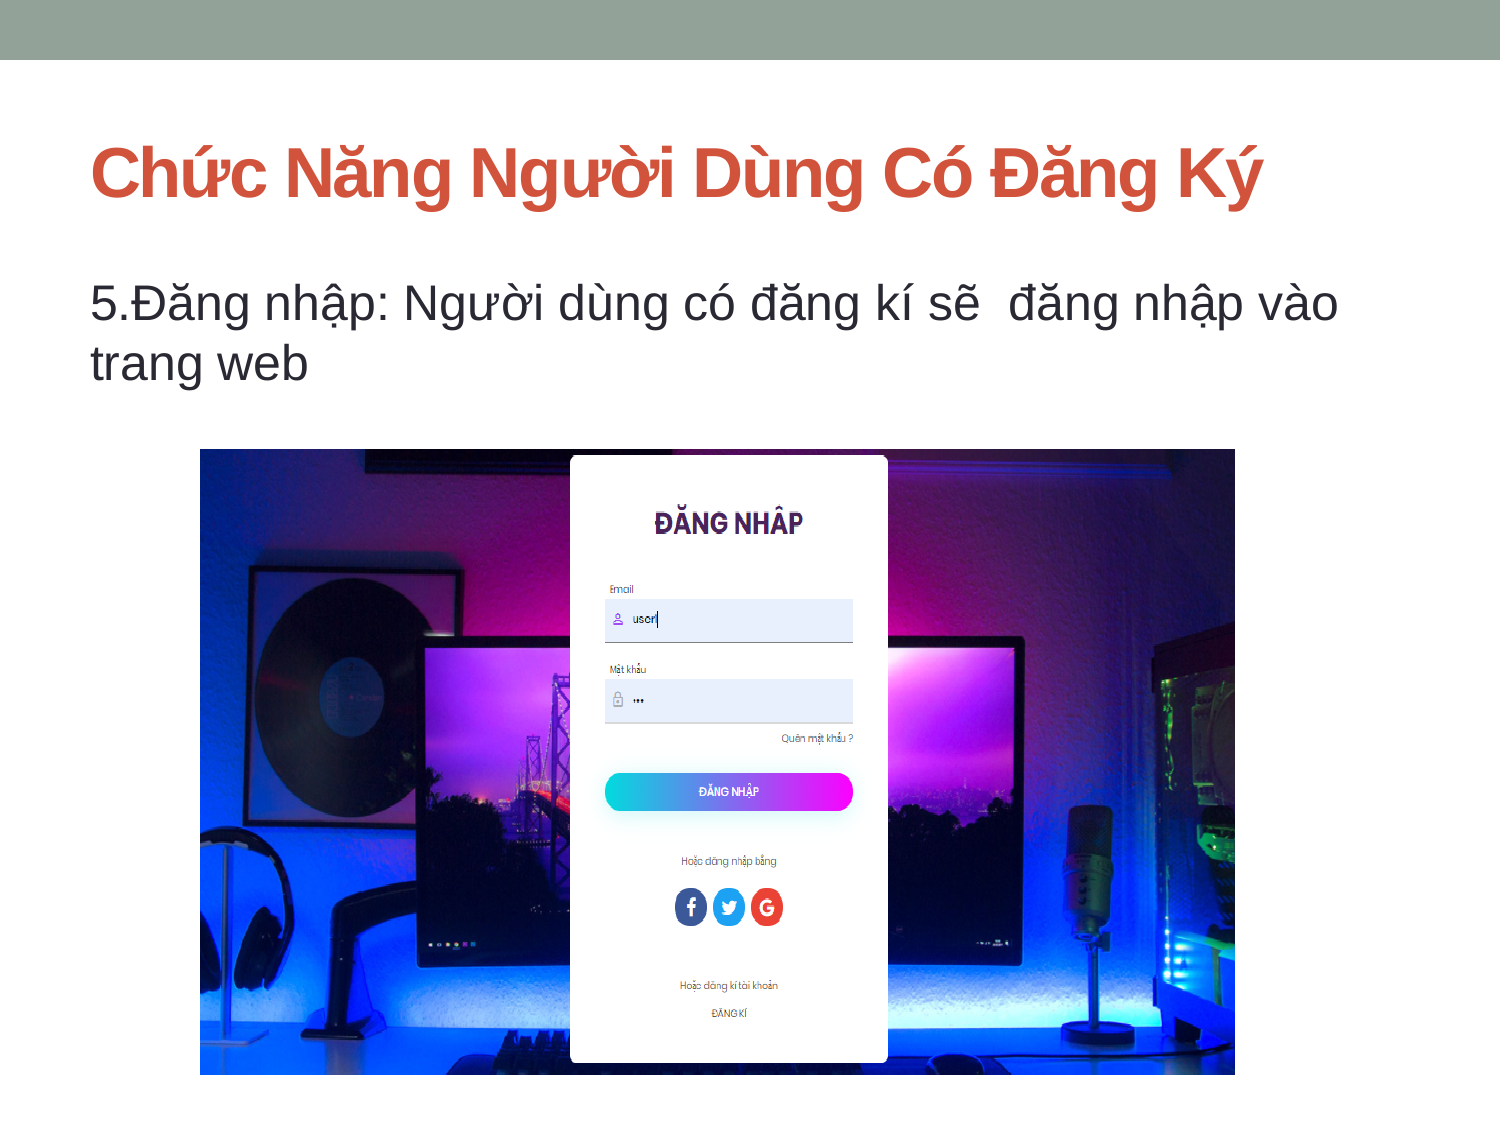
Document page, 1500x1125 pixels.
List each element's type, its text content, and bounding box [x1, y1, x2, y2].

list 5.Đăng nhập: Người dùng có đăng kí sẽ đăng nhập vào trang web [75, 262, 1425, 1063]
picture [199, 449, 1235, 1075]
title Chức Năng Người Dùng Có Đăng Ký [75, 87, 1425, 250]
